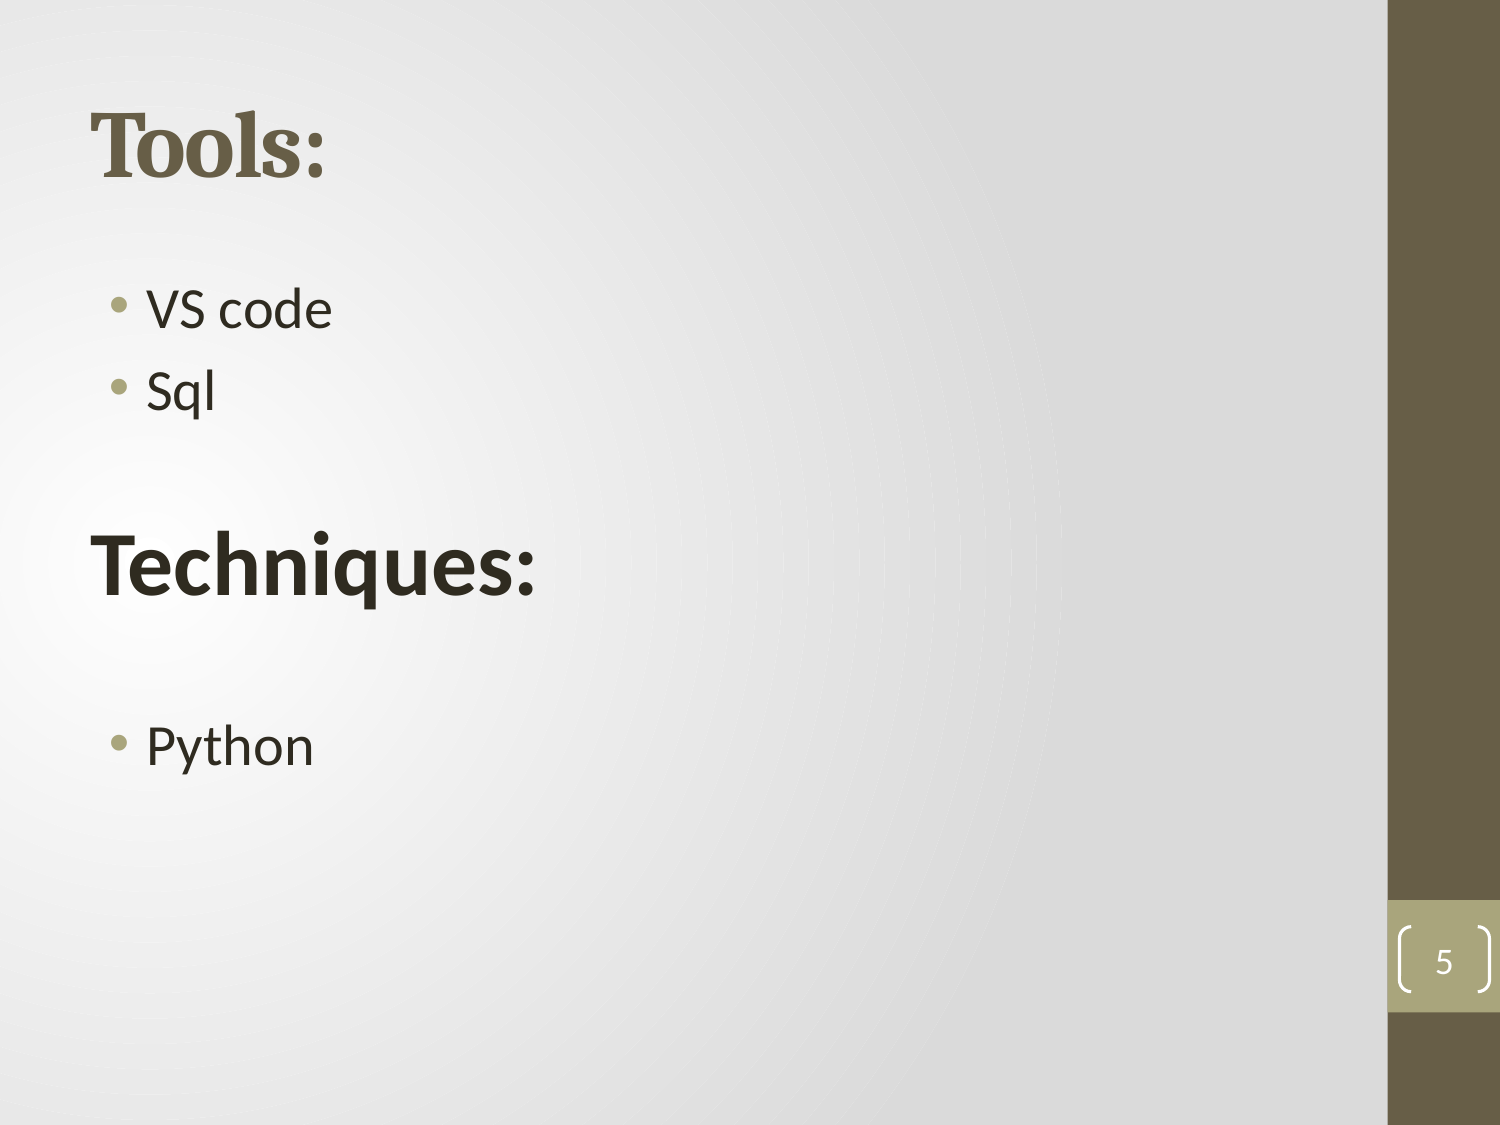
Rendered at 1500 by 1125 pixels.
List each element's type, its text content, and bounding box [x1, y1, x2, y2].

list VS code Sql Techniques: Python [75, 262, 1325, 1050]
slide_number 5 [1397, 925, 1492, 994]
title Tools: [75, 45, 1325, 233]
